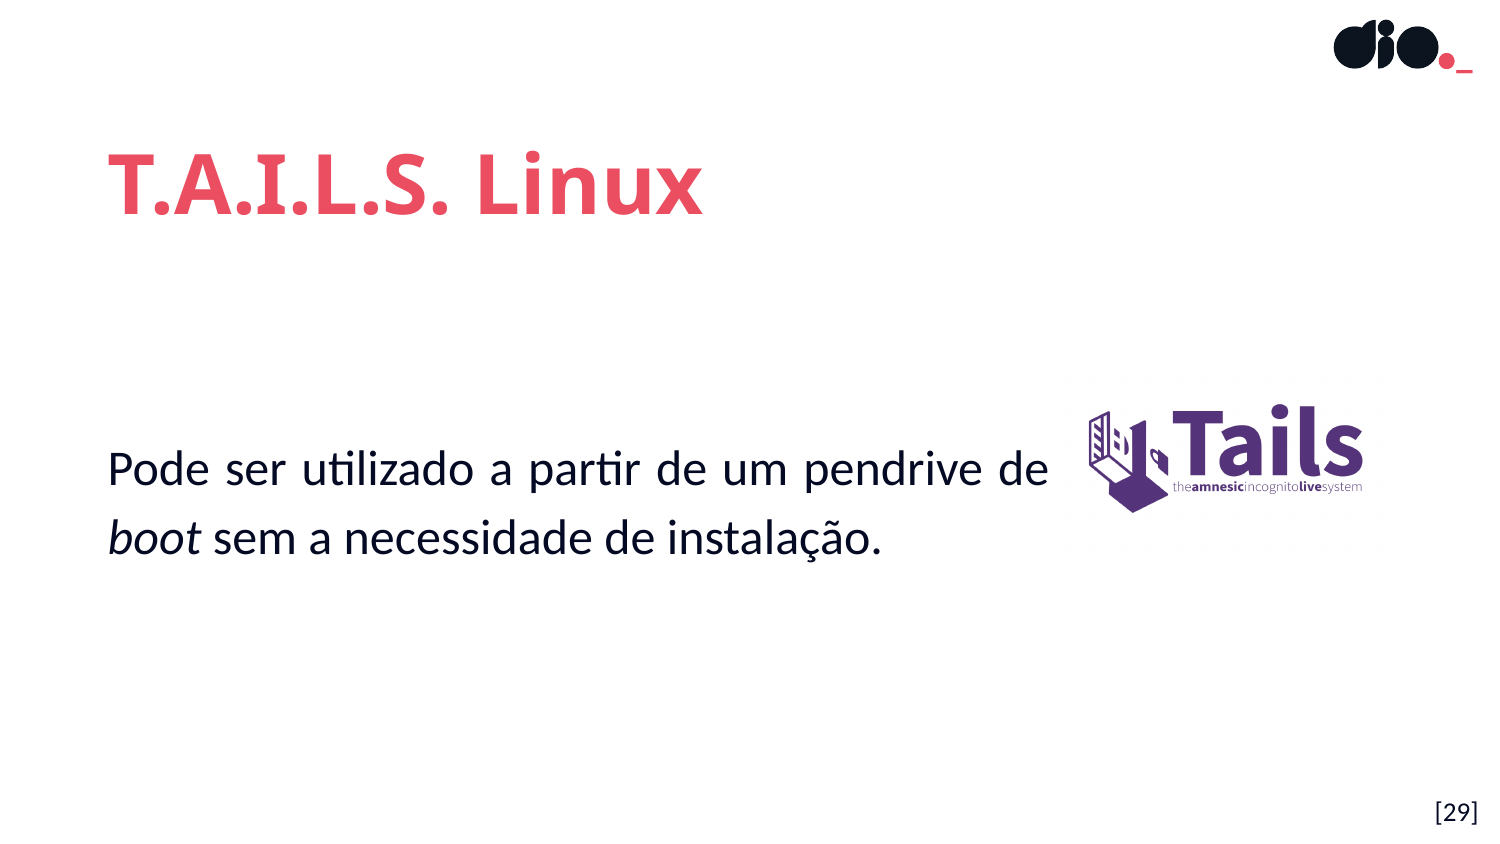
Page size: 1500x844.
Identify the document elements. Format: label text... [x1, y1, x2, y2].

picture [1064, 350, 1387, 566]
text_box T.A.I.L.S. Linux [92, 104, 1408, 243]
text_box Pode ser utilizado a partir de um pendrive de boot sem a necessidade de instalação. [92, 242, 1065, 749]
picture [1333, 19, 1473, 74]
slide_number [29] [1403, 779, 1494, 844]
